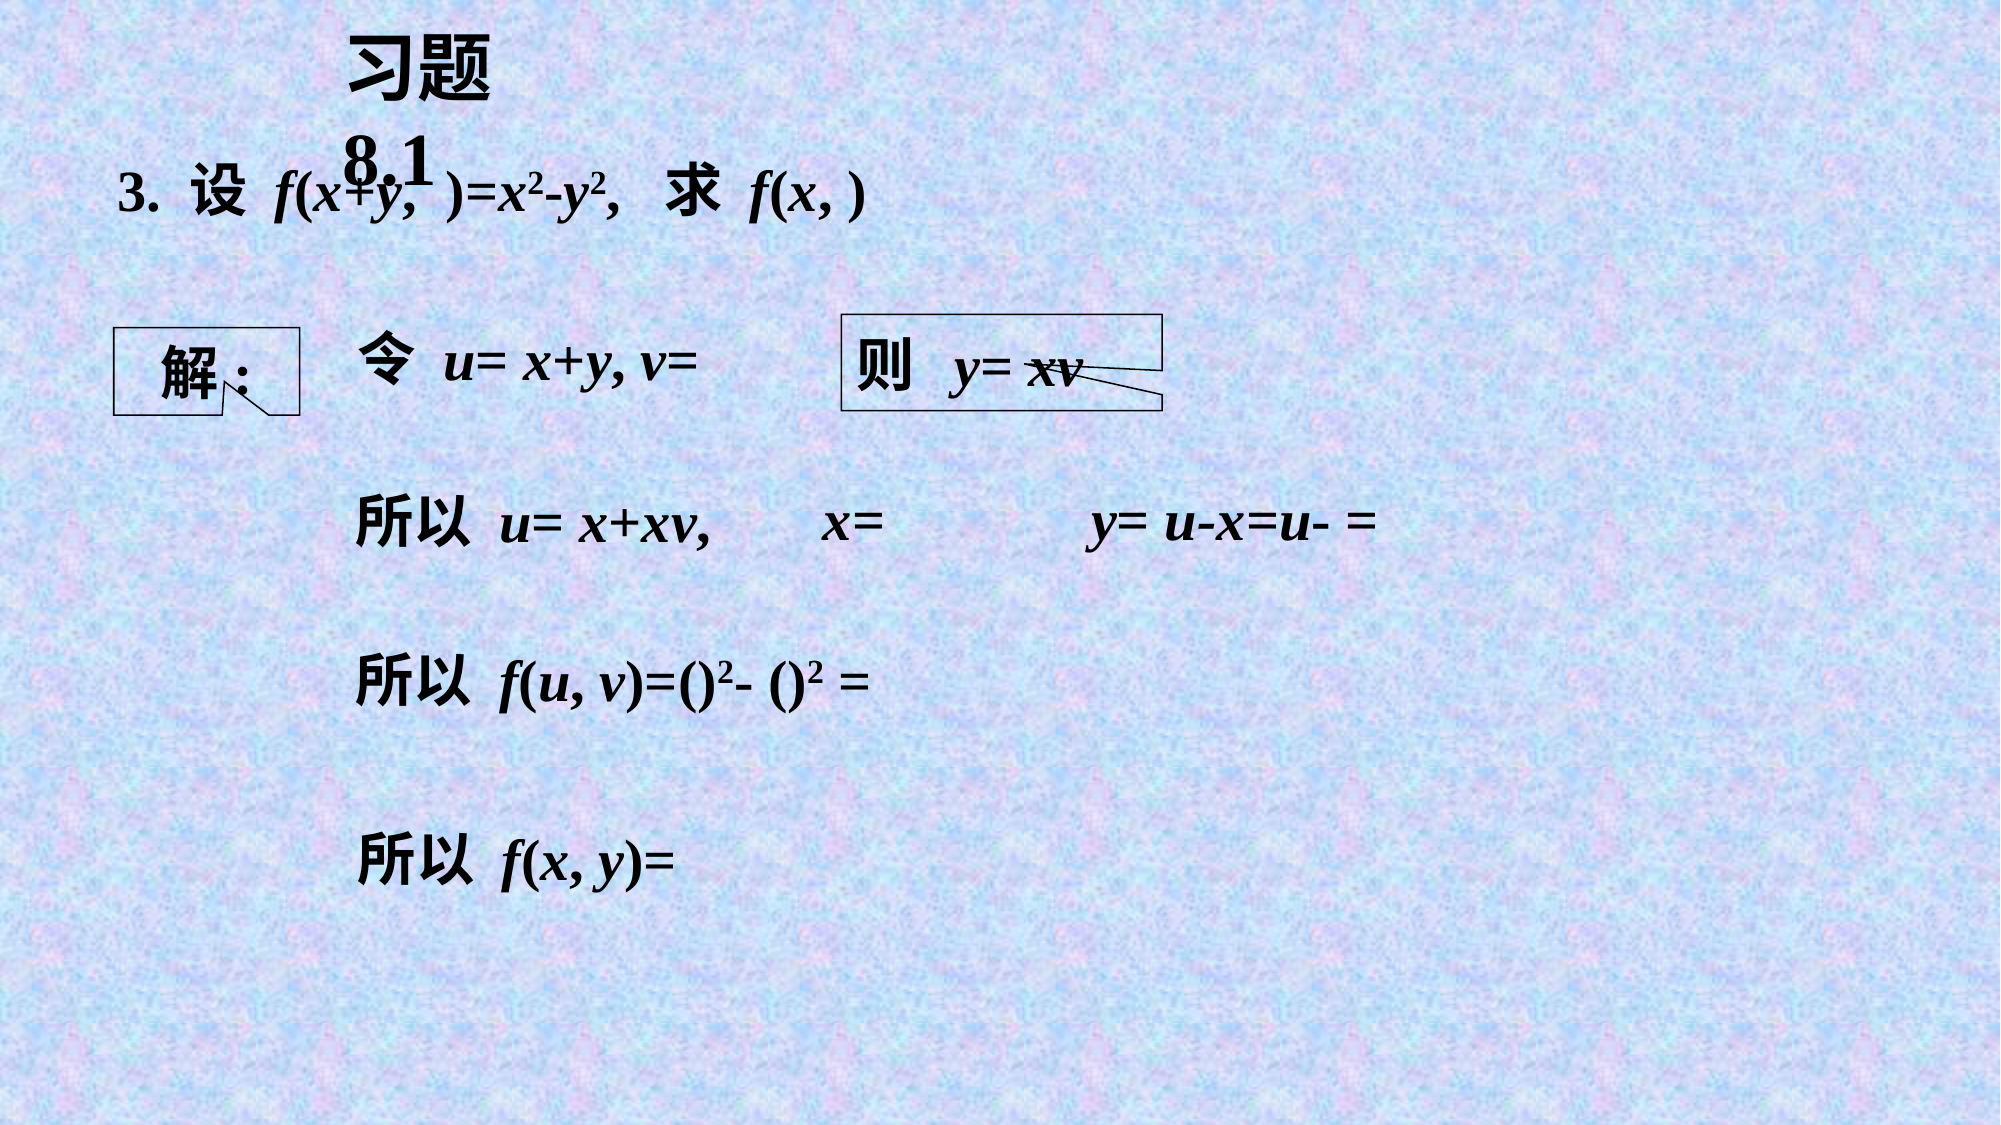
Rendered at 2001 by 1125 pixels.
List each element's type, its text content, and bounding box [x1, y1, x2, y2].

text_box 则 y= xv [841, 314, 1163, 411]
picture [0, 0, 2001, 1125]
text_box 解: [113, 327, 300, 416]
text_box 习题 8.1 [328, 13, 635, 208]
text_box 所以 u= x+xv, [340, 476, 741, 562]
